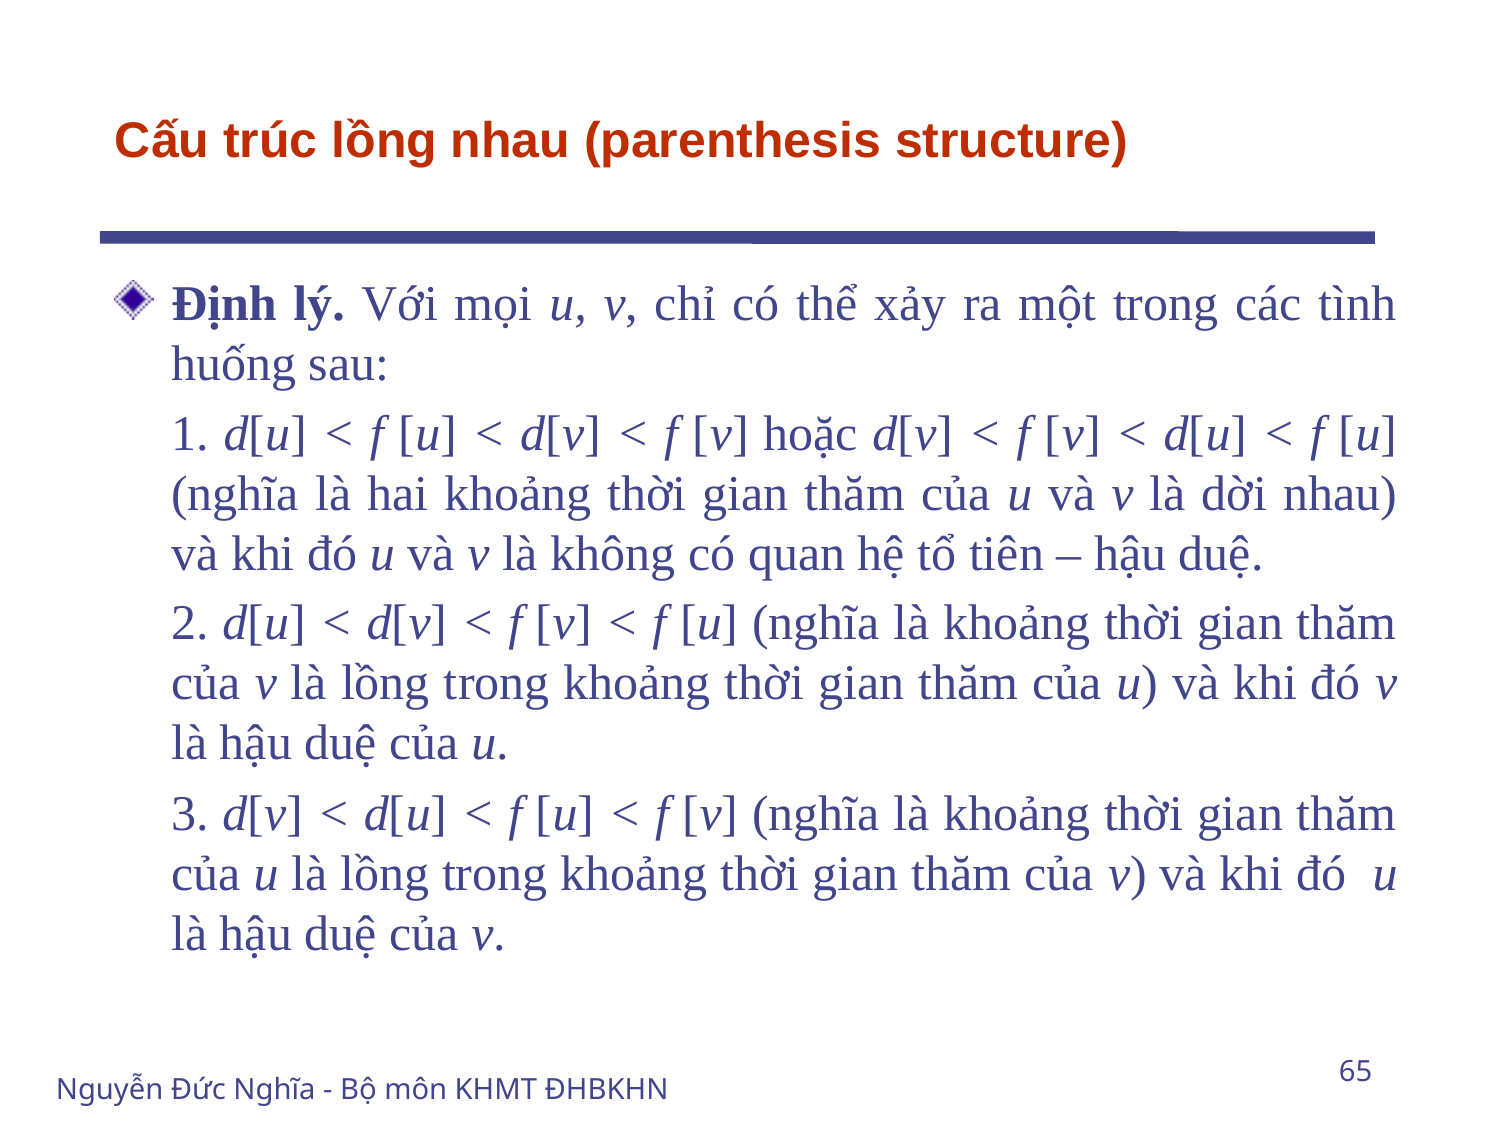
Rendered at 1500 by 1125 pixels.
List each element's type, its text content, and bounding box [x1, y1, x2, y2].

title Cấu trúc lồng nhau (parenthesis structure) [99, 49, 1376, 176]
picture [114, 280, 154, 320]
footer Nguyễn Đức Nghĩa - Bộ môn KHMT ĐHBKHN [12, 1037, 713, 1113]
slide_number 65 [1074, 1024, 1388, 1101]
list Định lý. Với mọi u, v, chỉ có thể xảy ra một trong các tình huống sau: 1. d[u] < f [u] < d[v] < f [v] hoặc d[v] < f [v] < d[u] < f [u] (nghĩa là hai khoảng thời gian thăm của u và v là dời nhau) và khi đó u và v là không có quan hệ tổ tiên – hậu duệ. 2. d[u] < d[v] < f [v] < f [u] (nghĩa là khoảng thời gian thăm của v là lồng trong khoảng thời gian thăm của u) và khi đó v là hậu duệ của u. 3. d[v] < d[u] < f [u] < f [v] (nghĩa là khoảng thời gian thăm của u là lồng trong khoảng thời gian thăm của v) và khi đó u là hậu duệ của v. [99, 262, 1413, 988]
